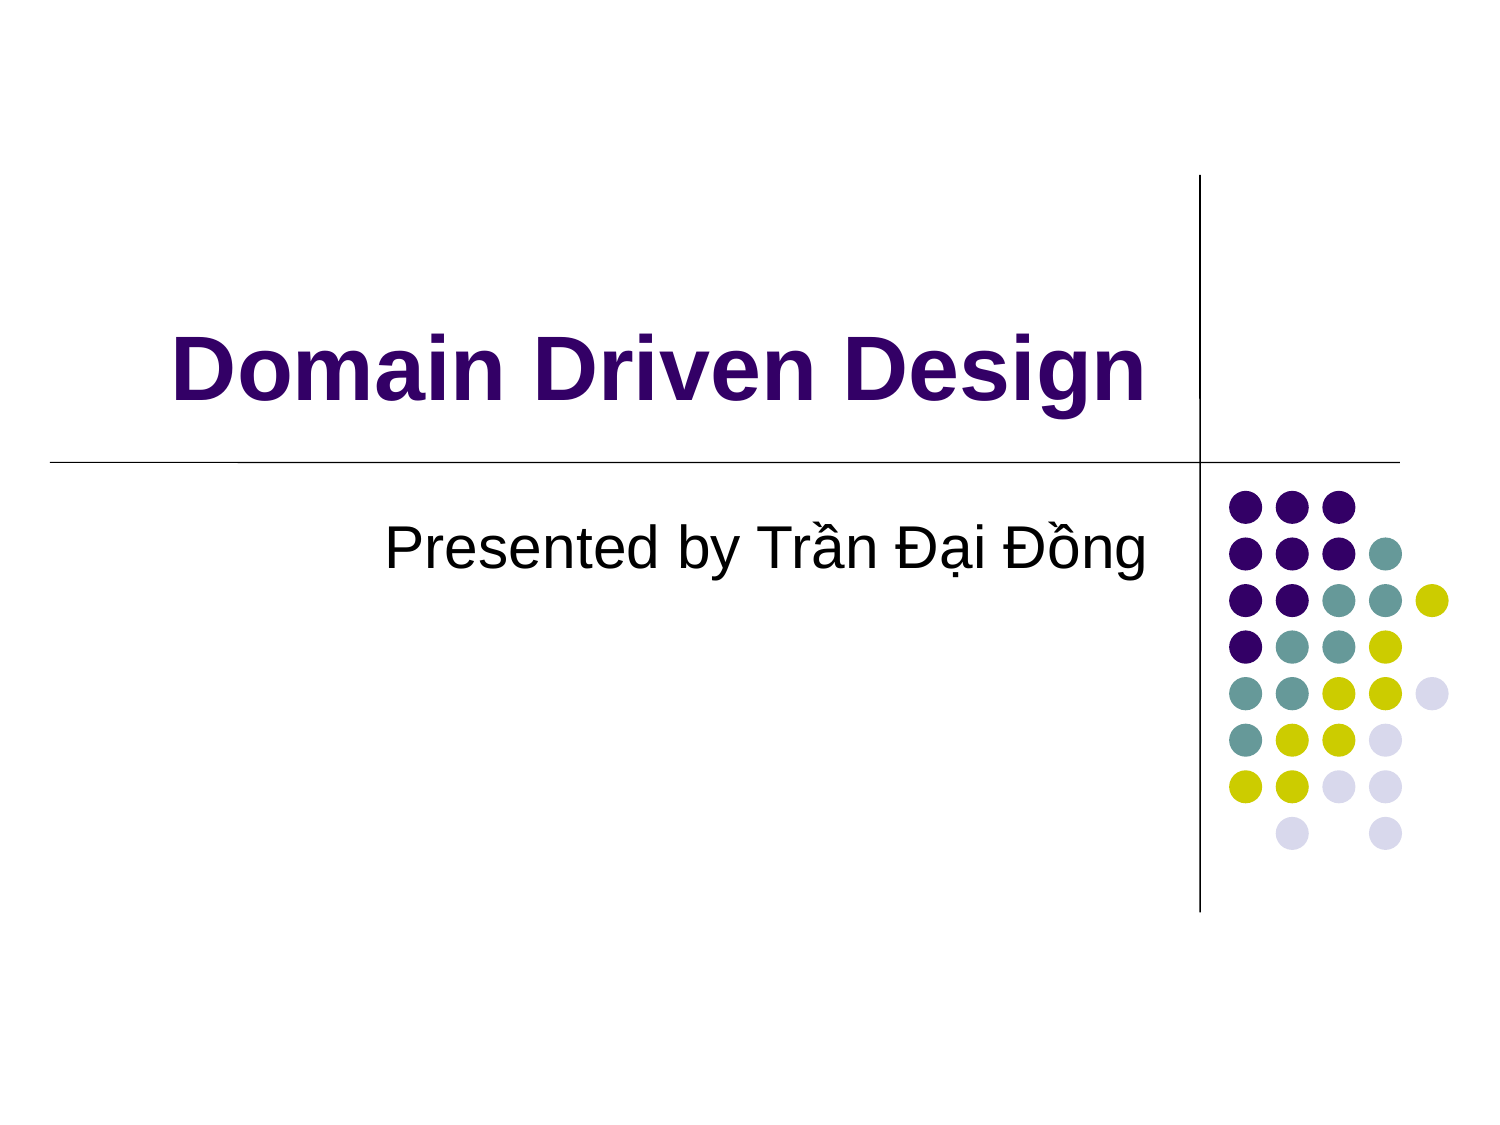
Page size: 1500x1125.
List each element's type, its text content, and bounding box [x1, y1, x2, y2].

title Domain Driven Design [51, 76, 1165, 427]
subtitle Presented by Trần Đại Đồng [139, 500, 1165, 888]
